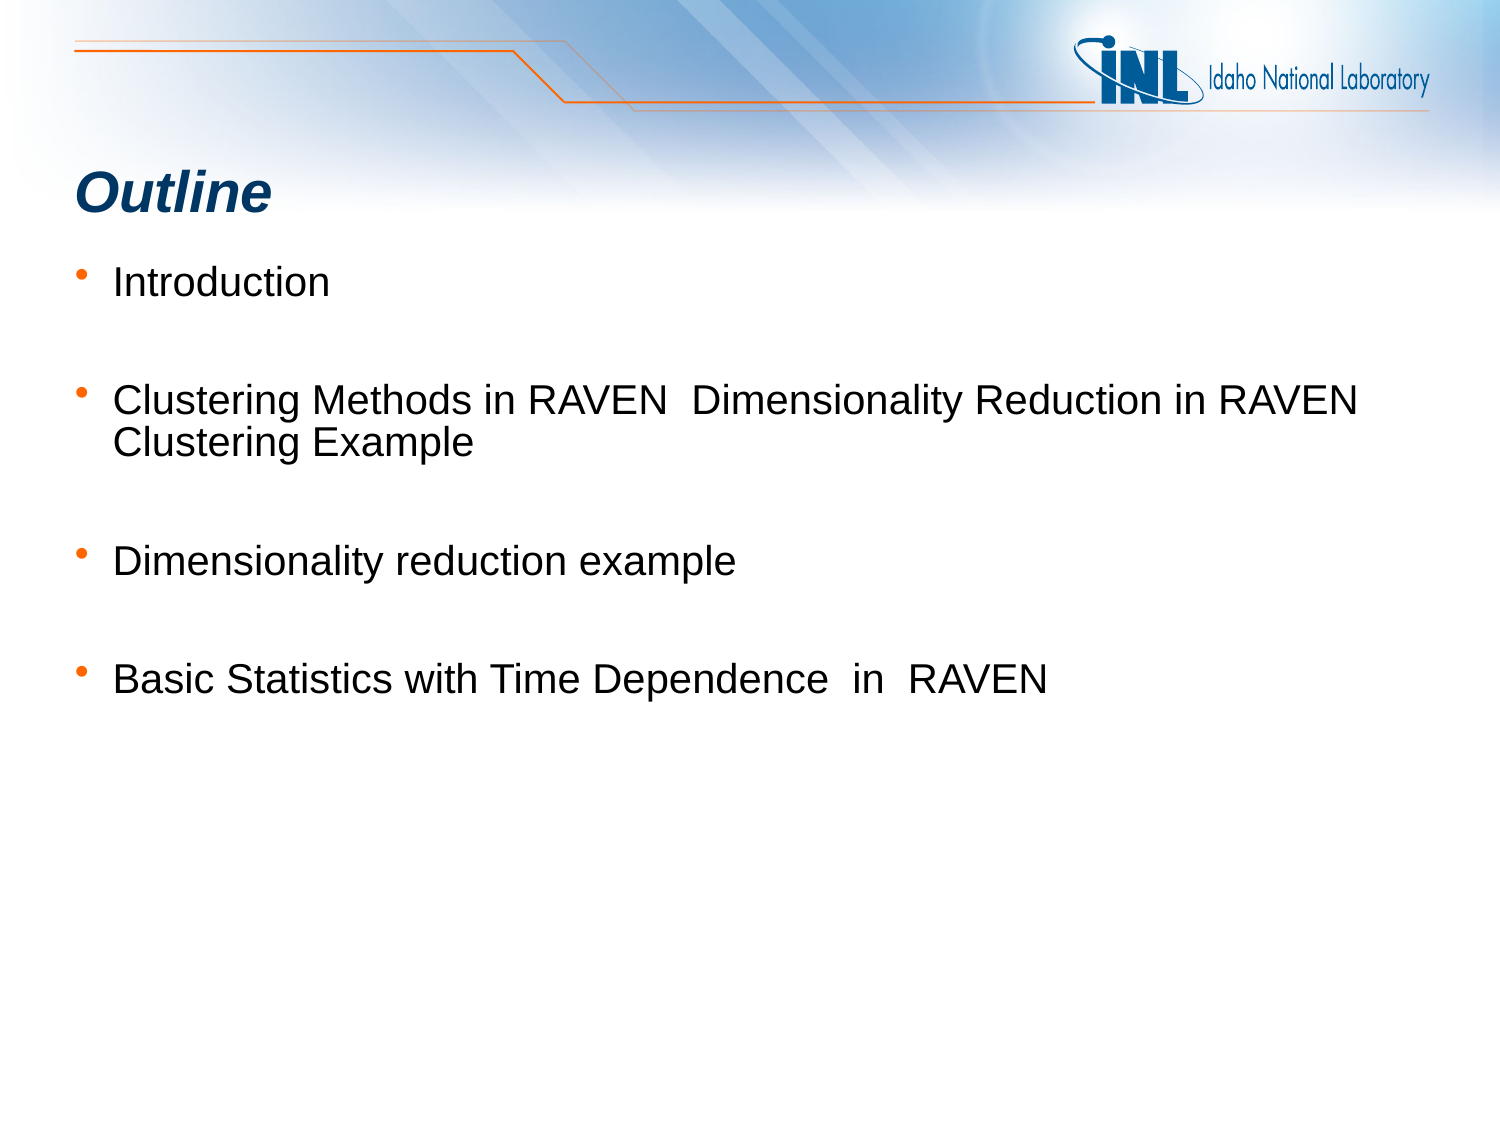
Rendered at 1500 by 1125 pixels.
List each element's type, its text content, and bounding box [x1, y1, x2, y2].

picture [0, 0, 1500, 1125]
title Outline [74, 164, 1426, 227]
list Introduction Clustering Methods in RAVEN Dimensionality Reduction in RAVEN Clustering Example Dimensionality reduction example Basic Statistics with Time Dependence in RAVEN [74, 261, 1426, 1005]
